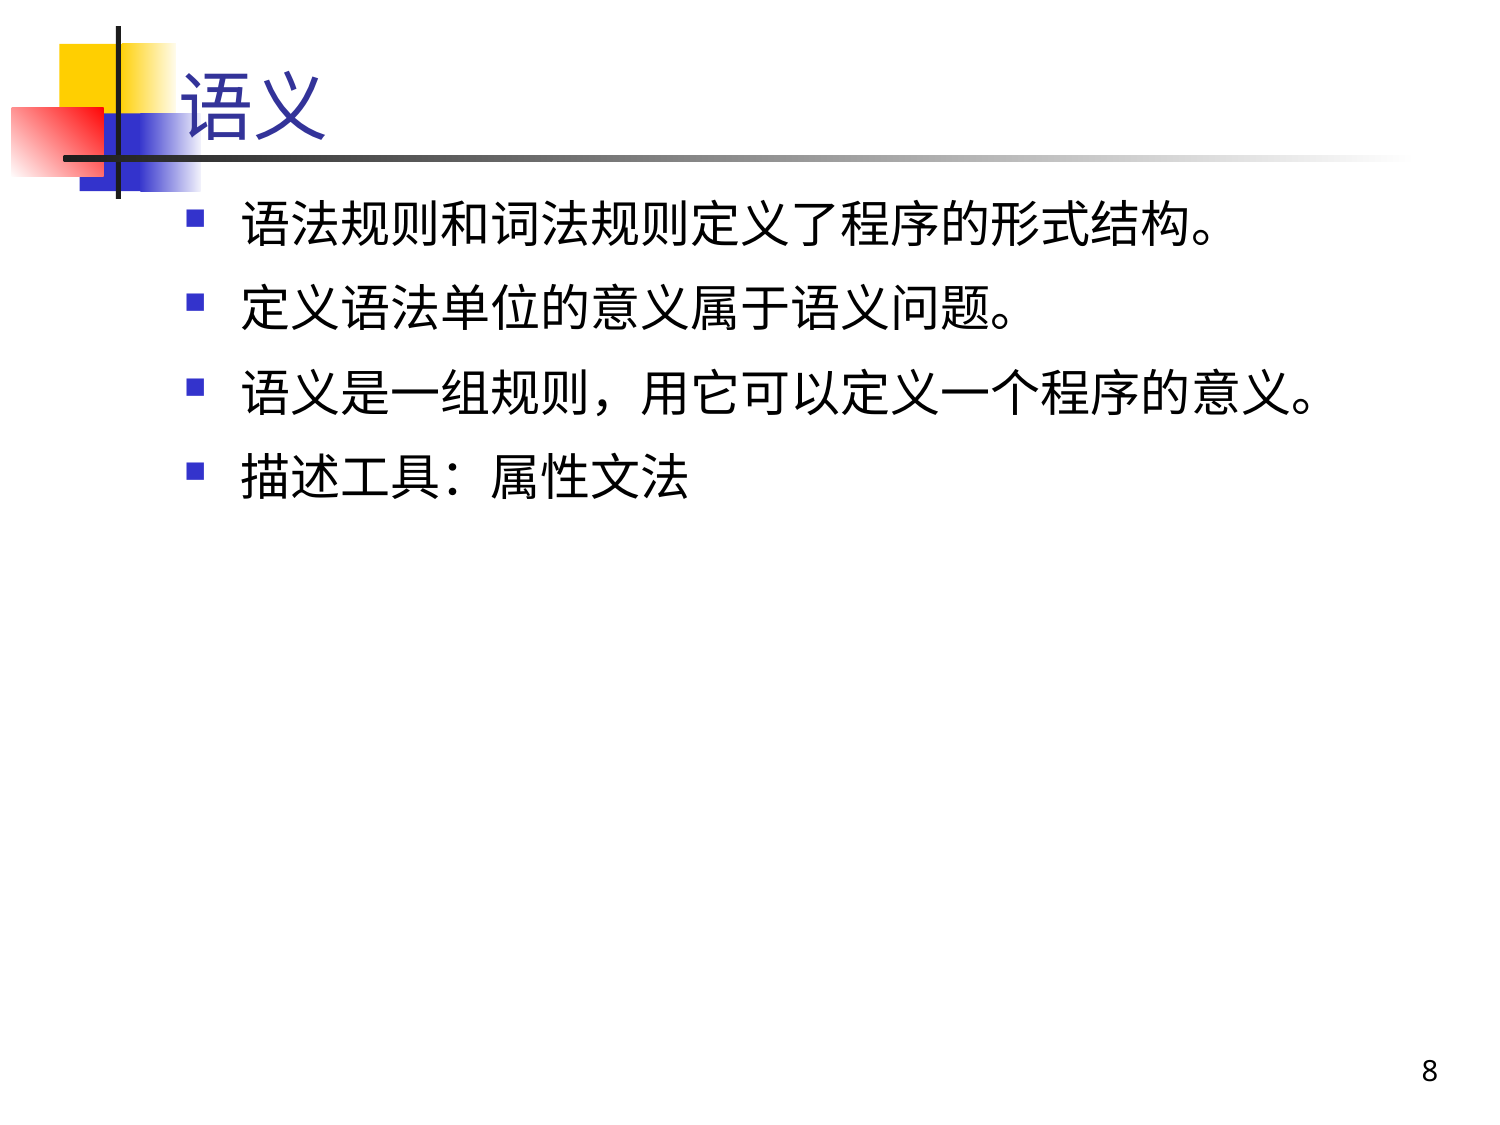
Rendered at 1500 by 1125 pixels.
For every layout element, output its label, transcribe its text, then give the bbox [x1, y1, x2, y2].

title 语义 [163, 30, 1454, 158]
slide_number 8 [1140, 1023, 1454, 1100]
list 语法规则和词法规则定义了程序的形式结构。 定义语法单位的意义属于语义问题。 语义是一组规则，用它可以定义一个程序的意义。 描述工具：属性文法 [168, 184, 1454, 1012]
